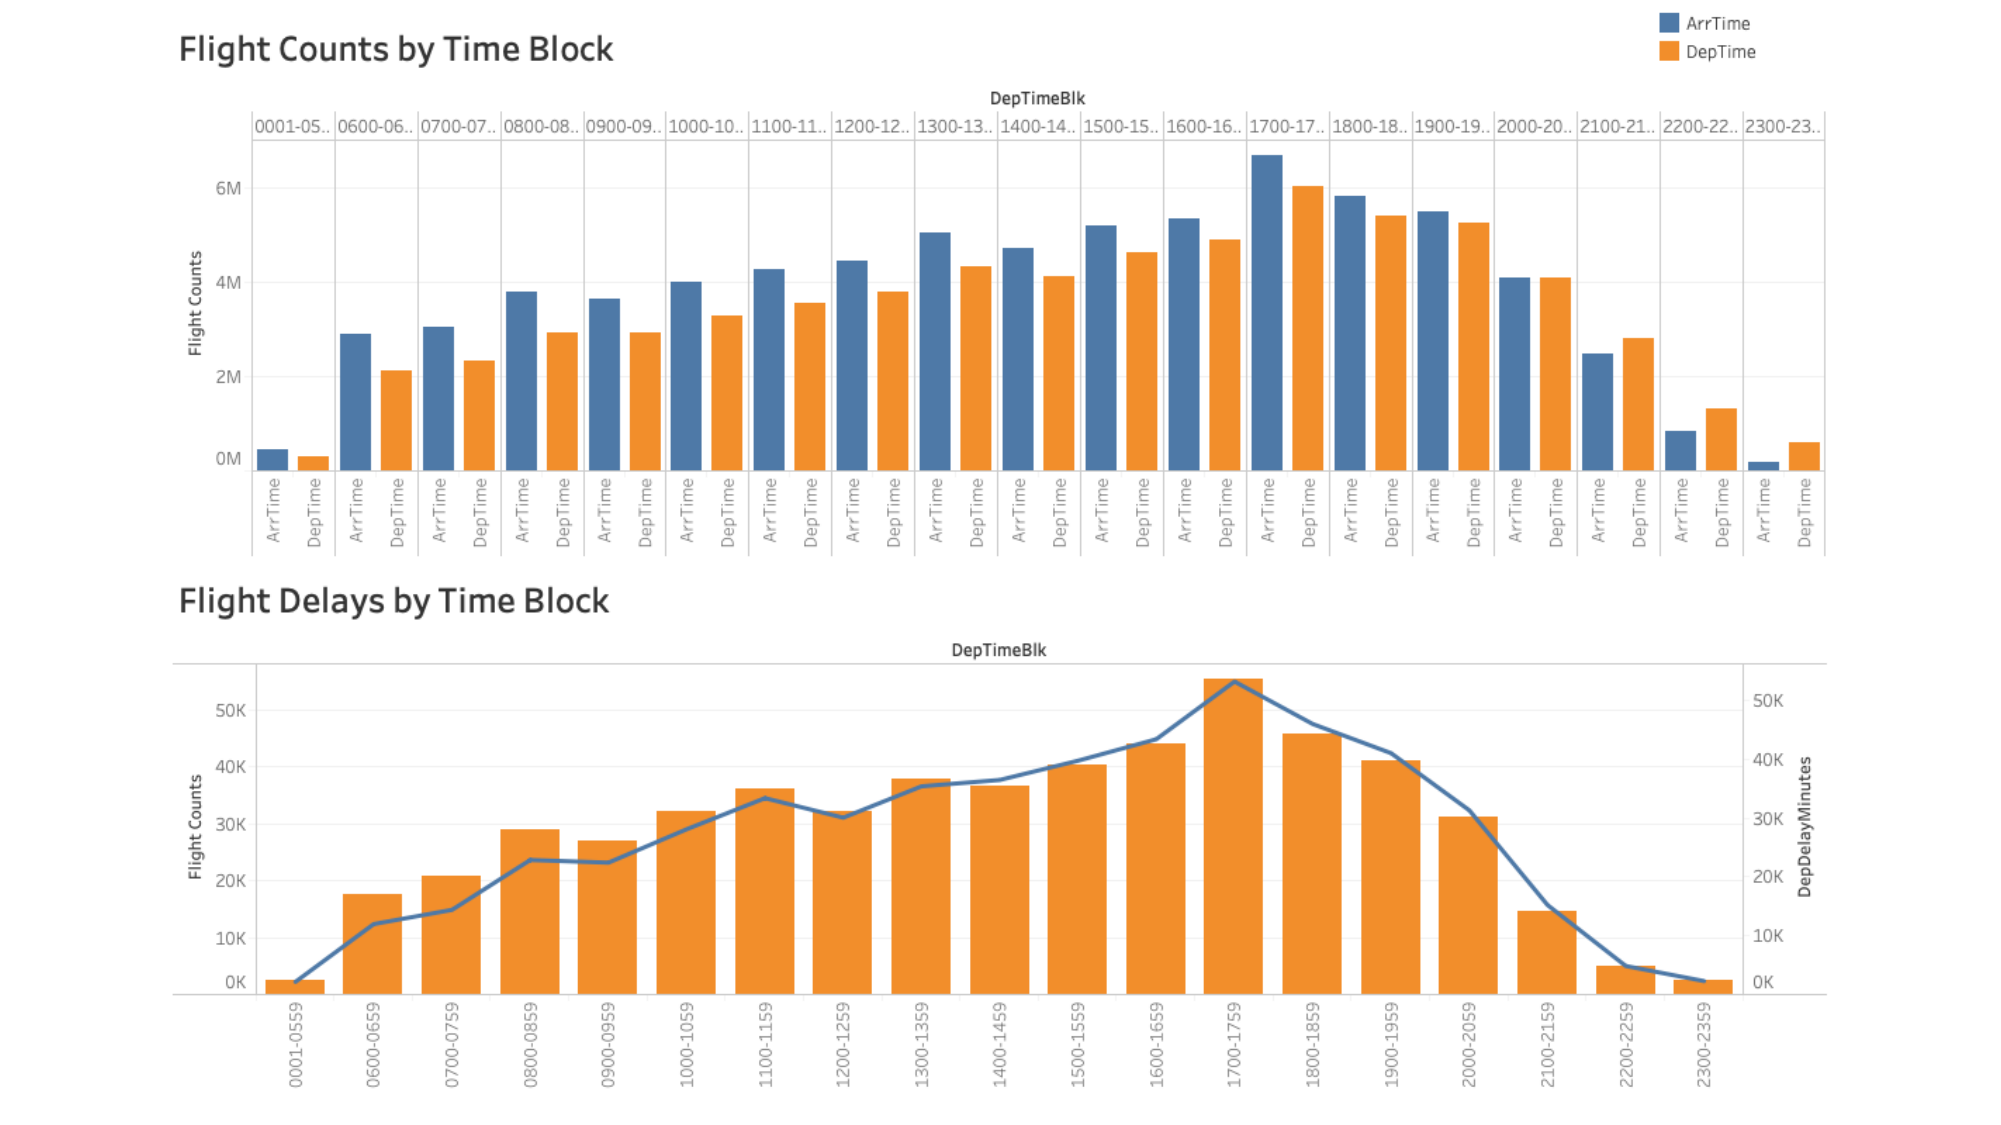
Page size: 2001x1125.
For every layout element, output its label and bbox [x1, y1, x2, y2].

picture [156, 0, 1844, 1125]
